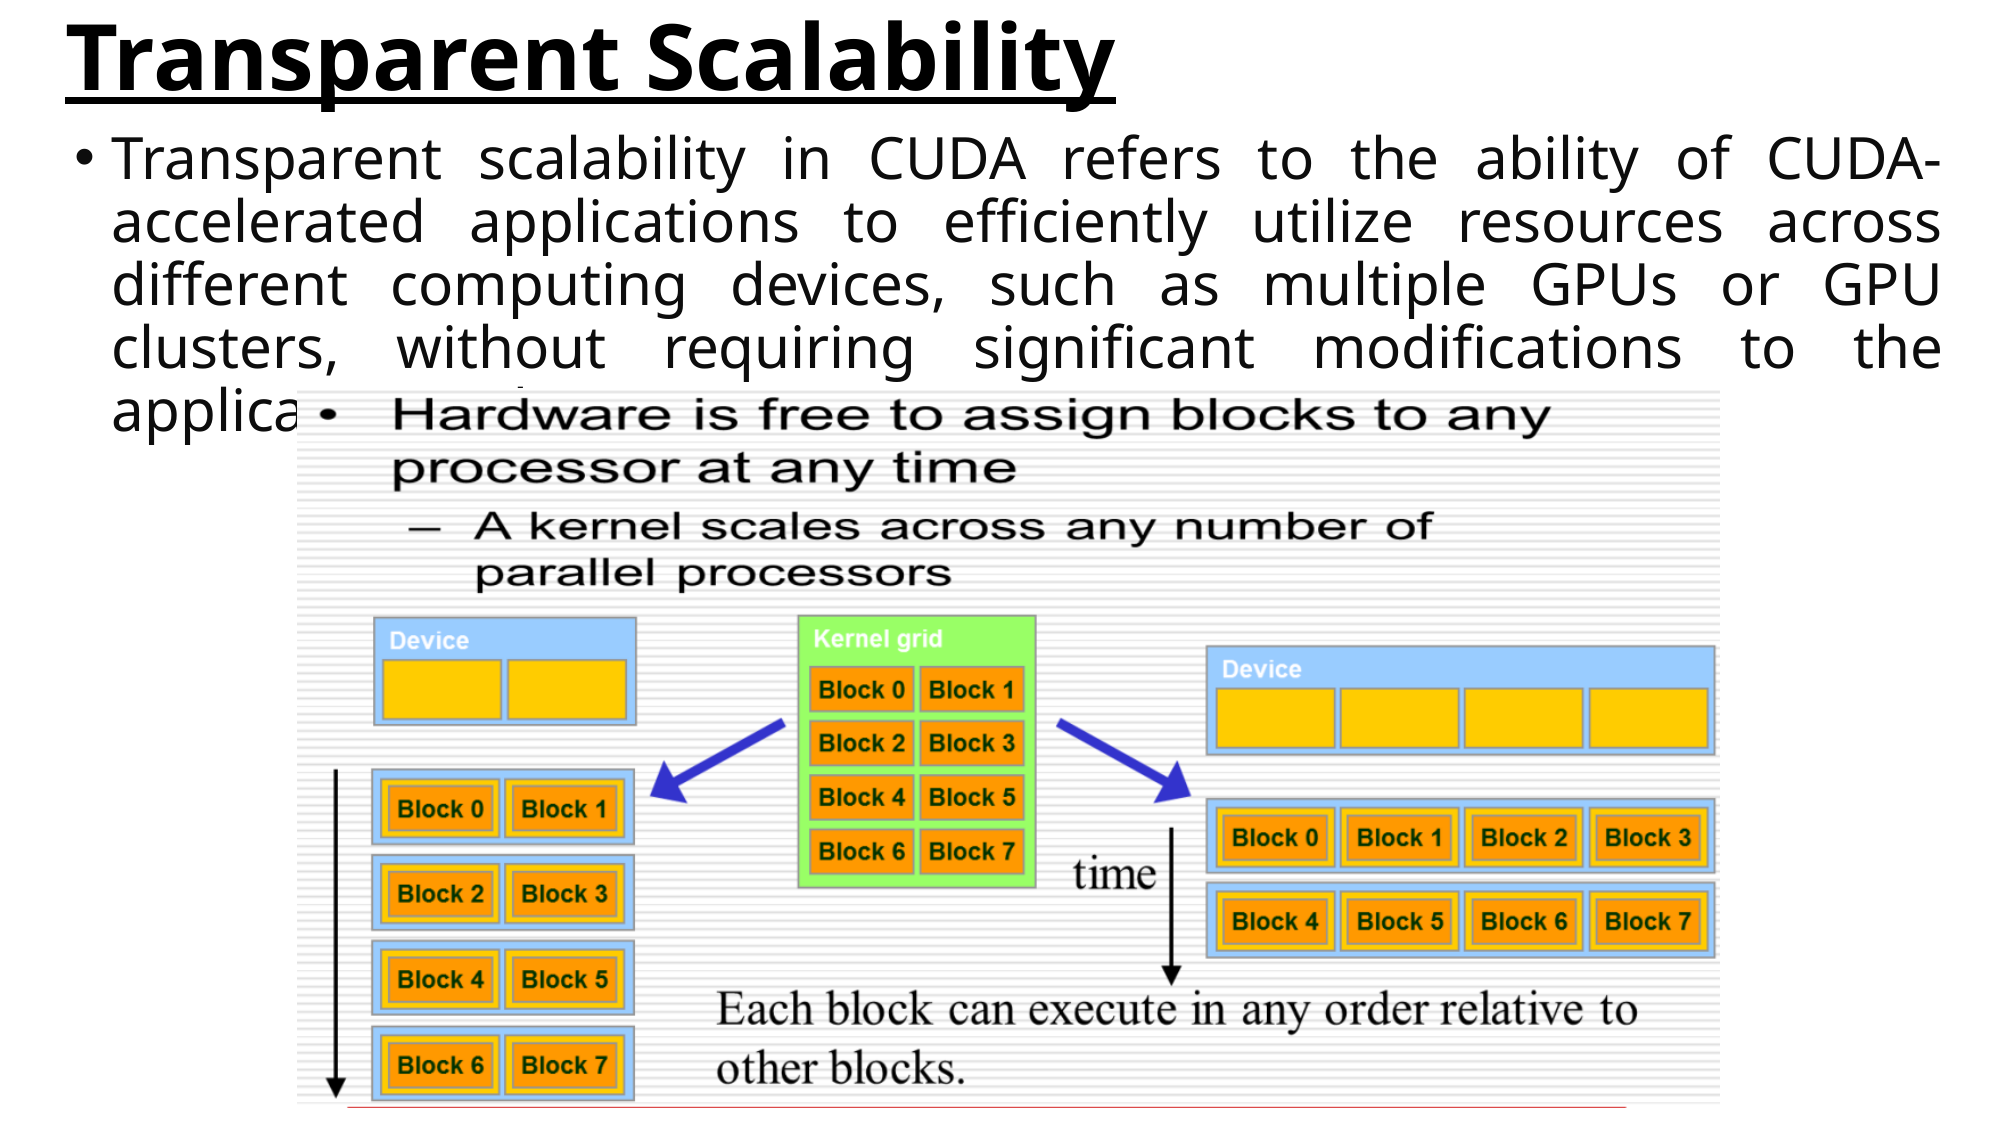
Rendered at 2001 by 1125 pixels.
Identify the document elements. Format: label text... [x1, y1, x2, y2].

list Transparent scalability in CUDA refers to the ability of CUDA-accelerated applications to efficiently utilize resources across different computing devices, such as multiple GPUs or GPU clusters, without requiring significant modifications to the application code. [59, 121, 1958, 401]
picture [297, 388, 1720, 1108]
title Transparent Scalability [50, 0, 1968, 122]
